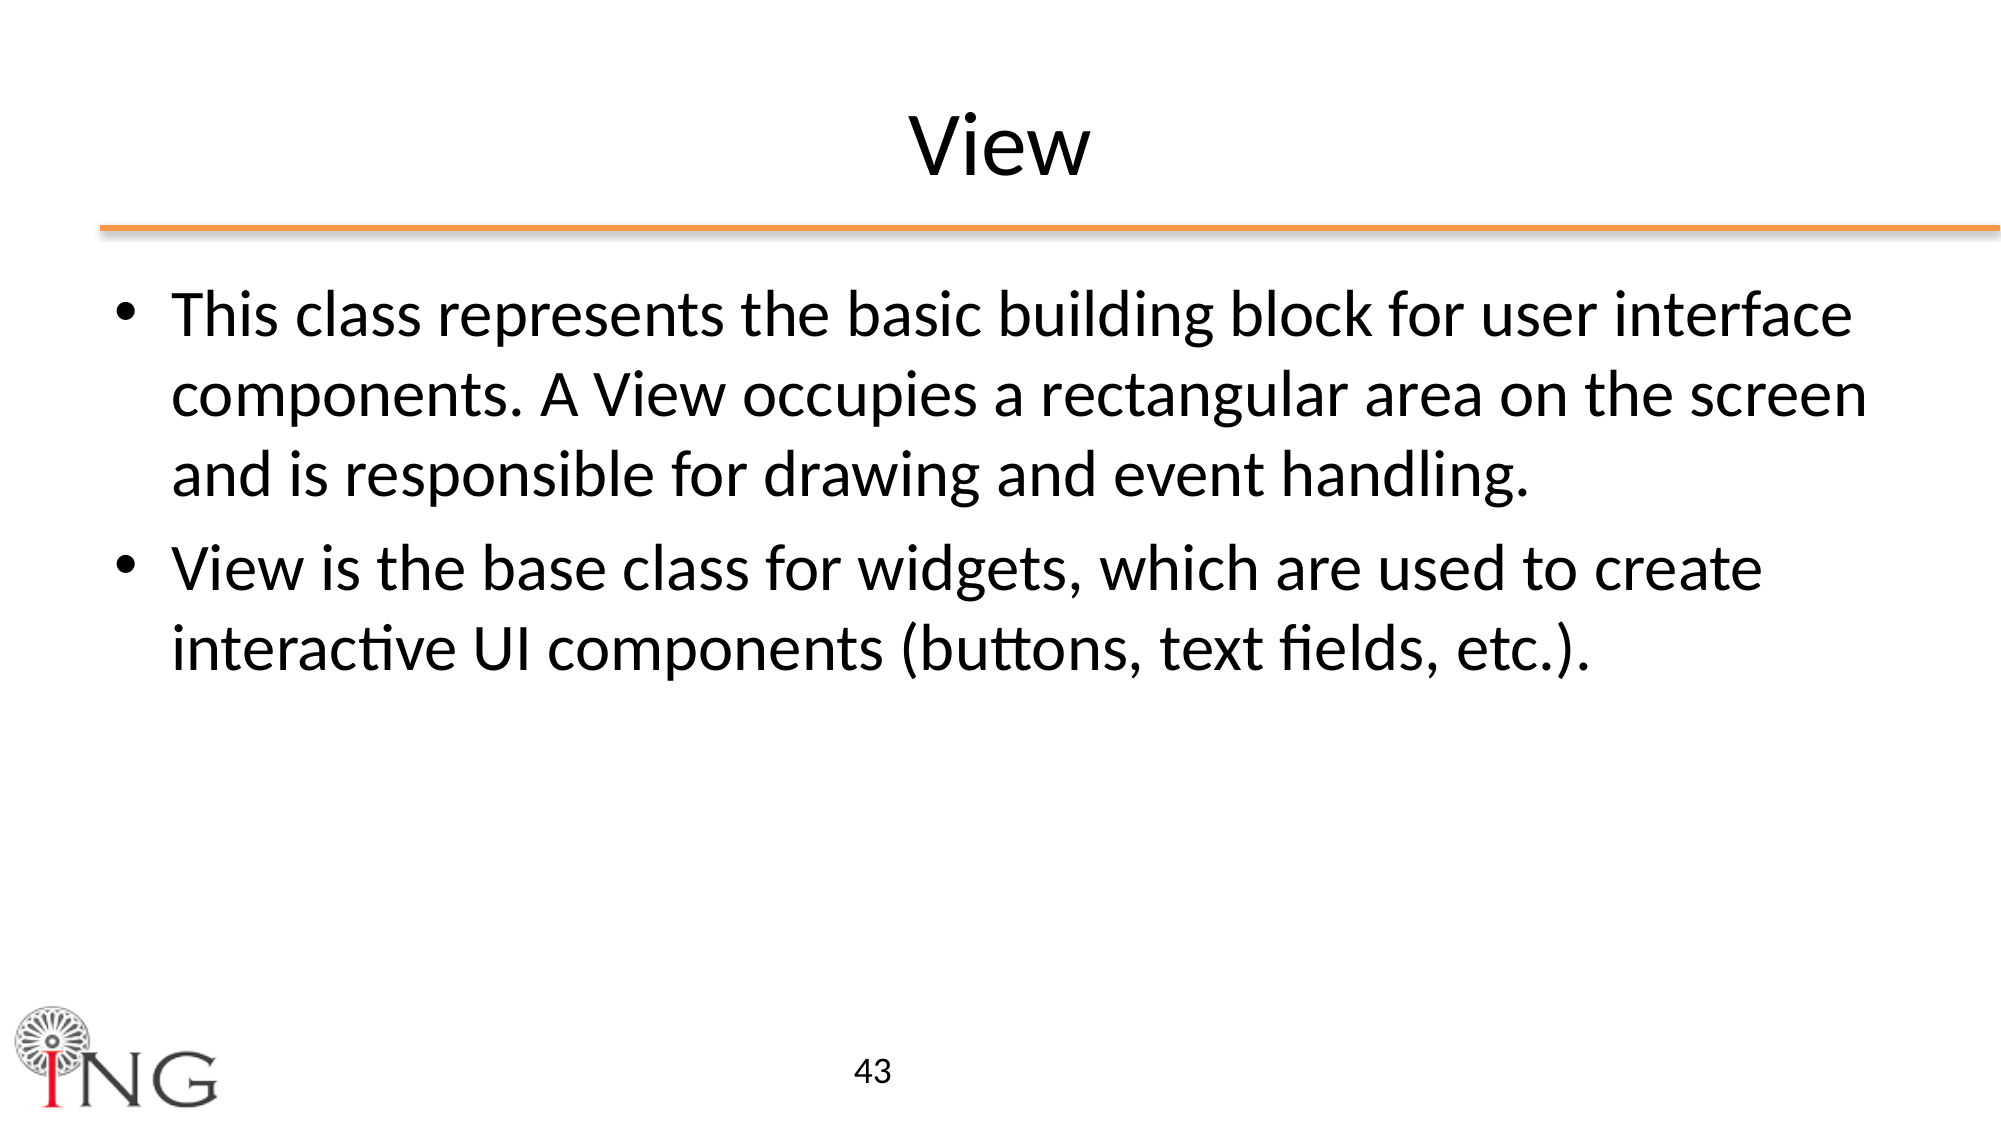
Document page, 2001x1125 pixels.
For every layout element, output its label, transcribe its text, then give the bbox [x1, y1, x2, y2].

title View [99, 45, 1900, 233]
slide_number 43 [839, 1043, 1900, 1104]
picture [0, 987, 244, 1125]
list This class represents the basic building block for user interface components. A View occupies a rectangular area on the screen and is responsible for drawing and event handling. View is the base class for widgets, which are used to create interactive UI components (buttons, text fields, etc.). [99, 262, 1900, 1005]
